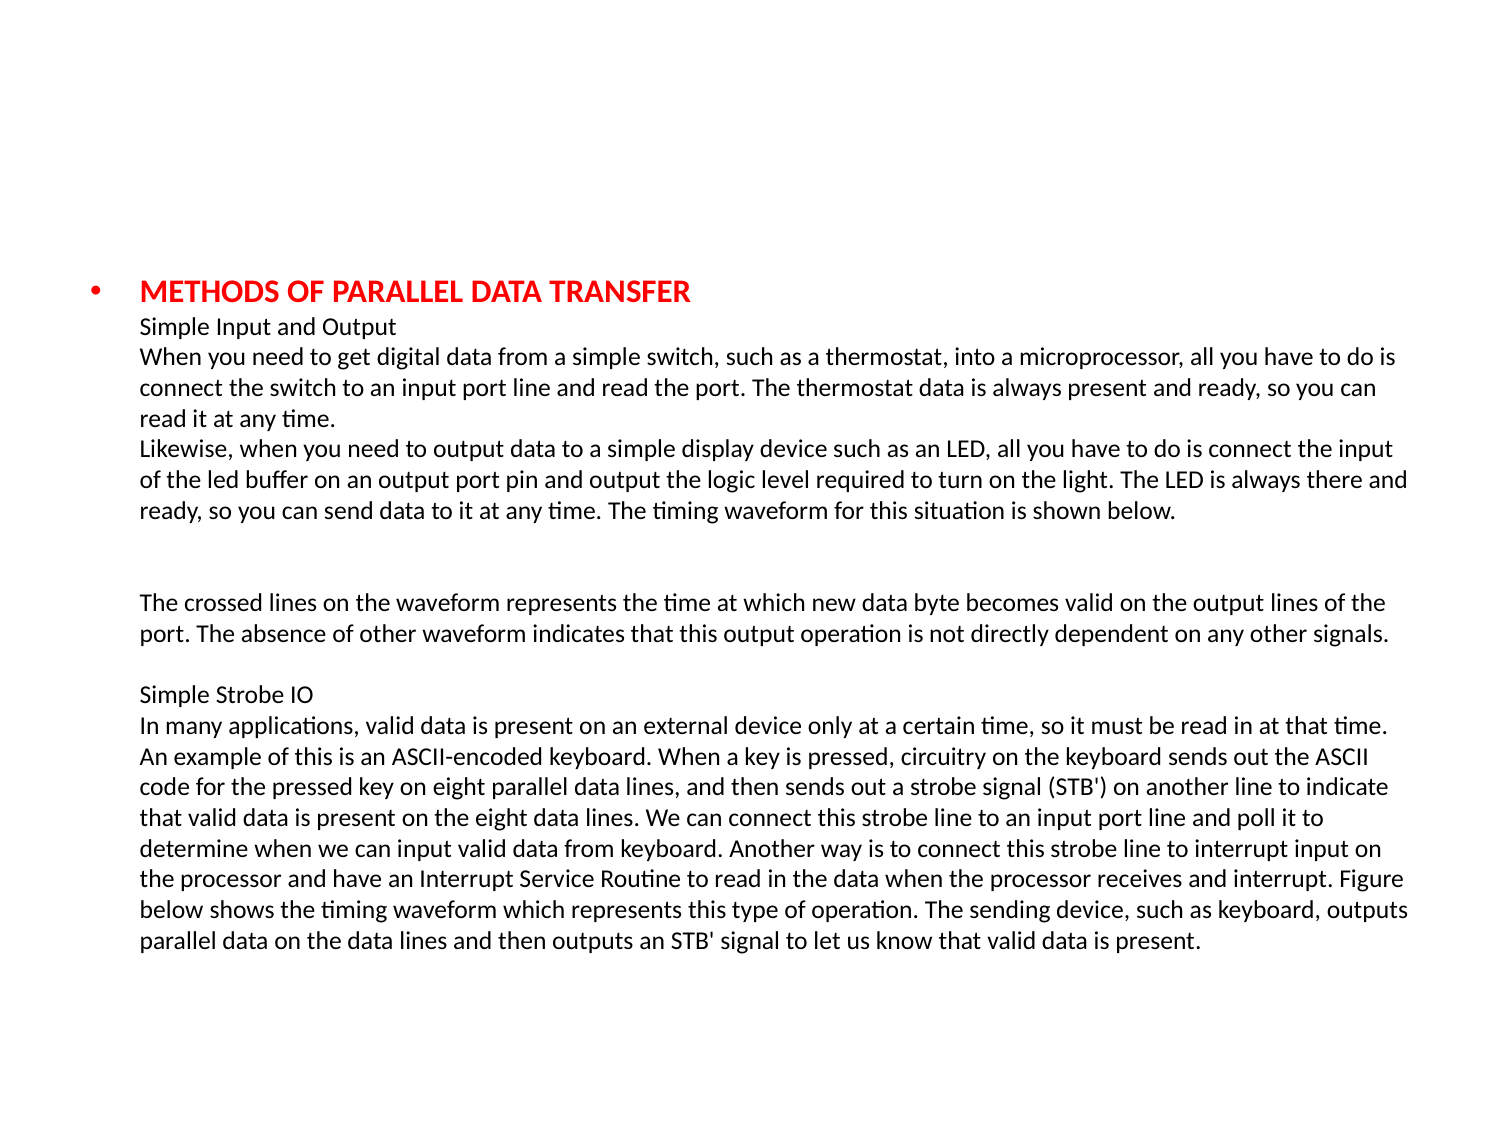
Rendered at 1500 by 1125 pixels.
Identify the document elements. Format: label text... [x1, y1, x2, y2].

list METHODS OF PARALLEL DATA TRANSFER Simple Input and Output When you need to get digital data from a simple switch, such as a thermostat, into a microprocessor, all you have to do is connect the switch to an input port line and read the port. The thermostat data is always present and ready, so you can read it at any time. Likewise, when you need to output data to a simple display device such as an LED, all you have to do is connect the input of the led buffer on an output port pin and output the logic level required to turn on the light. The LED is always there and ready, so you can send data to it at any time. The timing waveform for this situation is shown below. The crossed lines on the waveform represents the time at which new data byte becomes valid on the output lines of the port. The absence of other waveform indicates that this output operation is not directly dependent on any other signals. Simple Strobe IO In many applications, valid data is present on an external device only at a certain time, so it must be read in at that time. An example of this is an ASCII-encoded keyboard. When a key is pressed, circuitry on the keyboard sends out the ASCII code for the pressed key on eight parallel data lines, and then sends out a strobe signal (STB') on another line to indicate that valid data is present on the eight data lines. We can connect this strobe line to an input port line and poll it to determine when we can input valid data from keyboard. Another way is to connect this strobe line to interrupt input on the processor and have an Interrupt Service Routine to read in the data when the processor receives and interrupt. Figure below shows the timing waveform which represents this type of operation. The sending device, such as keyboard, outputs parallel data on the data lines and then outputs an STB' signal to let us know that valid data is present. [75, 262, 1425, 1005]
